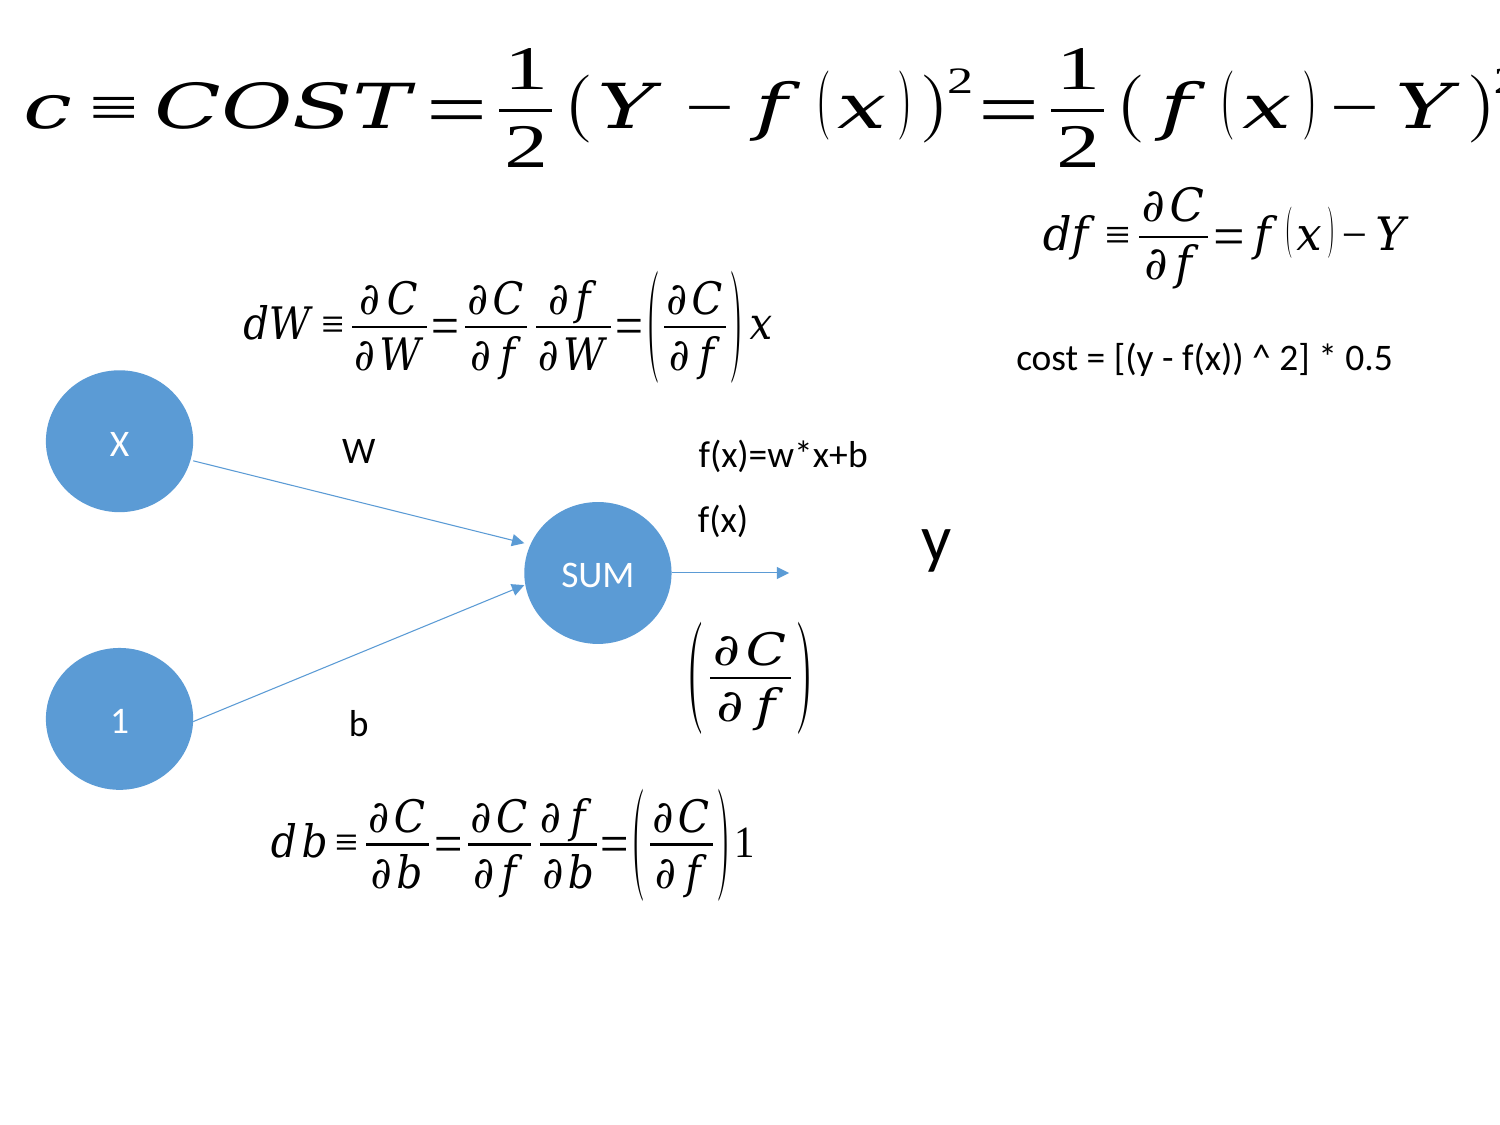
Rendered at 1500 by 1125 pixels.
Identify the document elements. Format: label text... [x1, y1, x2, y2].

text_box W [327, 418, 391, 460]
text_box b [333, 722, 384, 751]
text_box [193, 460, 525, 544]
text_box SUM [523, 500, 673, 645]
text_box f(x)=w*x+b [683, 422, 883, 482]
text_box X [44, 369, 195, 514]
text_box cost = [(y - f(x)) ^ 2] * 0.5 [1001, 326, 1409, 386]
text_box y [906, 487, 967, 583]
text_box f(x) [683, 487, 764, 548]
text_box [193, 585, 525, 722]
text_box 1 [44, 646, 195, 791]
